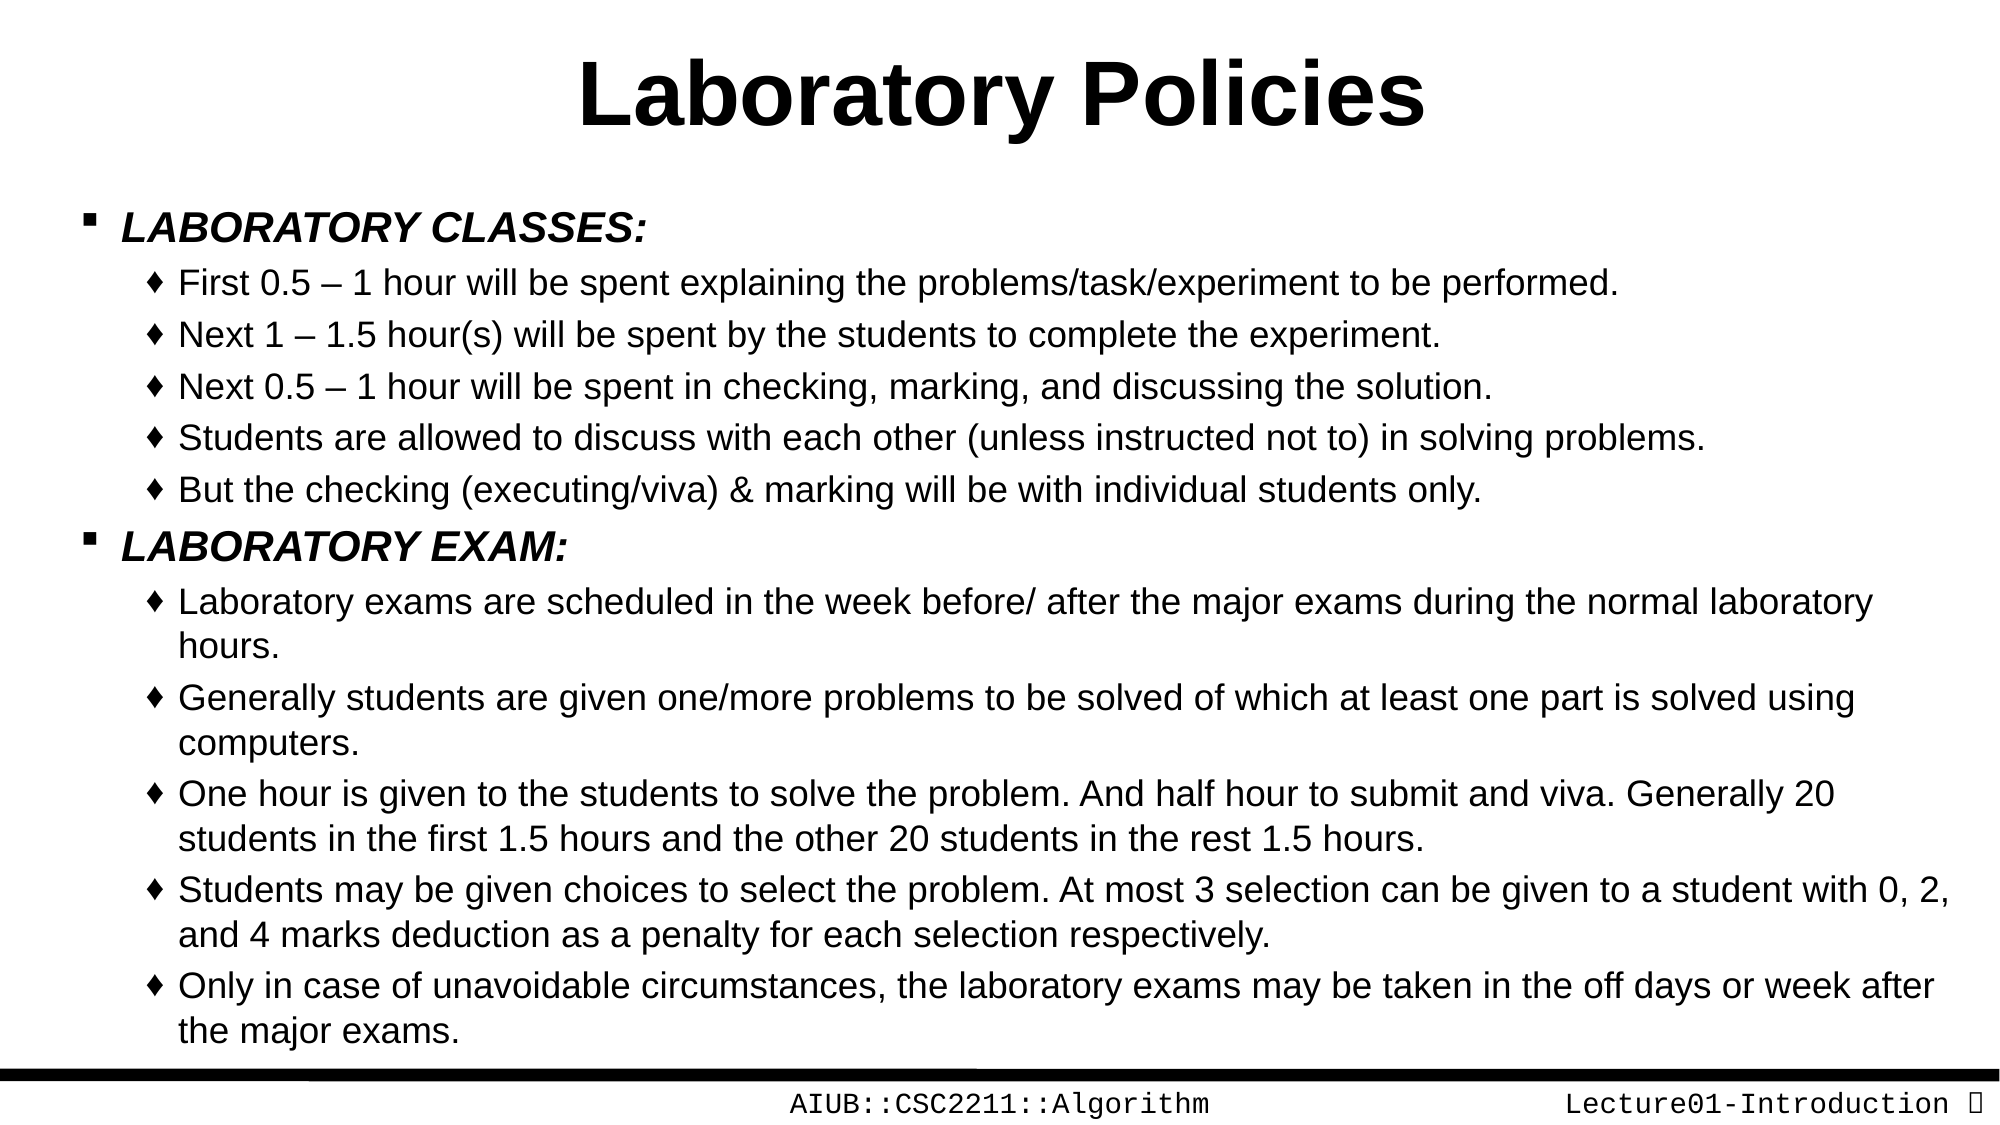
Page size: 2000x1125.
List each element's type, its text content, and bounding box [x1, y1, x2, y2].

list Laboratory Classes: First 0.5 – 1 hour will be spent explaining the problems/task/experiment to be performed. Next 1 – 1.5 hour(s) will be spent by the students to complete the experiment. Next 0.5 – 1 hour will be spent in checking, marking, and discussing the solution. Students are allowed to discuss with each other (unless instructed not to) in solving problems. But the checking (executing/viva) & marking will be with individual students only. Laboratory Exam: Laboratory exams are scheduled in the week before/ after the major exams during the normal laboratory hours. Generally students are given one/more problems to be solved of which at least one part is solved using computers. One hour is given to the students to solve the problem. And half hour to submit and viva. Generally 20 students in the first 1.5 hours and the other 20 students in the rest 1.5 hours. Students may be given choices to select the problem. At most 3 selection can be given to a student with 0, 2, and 4 marks deduction as a penalty for each selection respectively. Only in case of unavoidable circumstances, the laboratory exams may be taken in the off days or week after the major exams. [0, 191, 2000, 1068]
slide_number Lecture01-Introduction  17 [1532, 1077, 2000, 1125]
footer AIUB::CSC2211::Algorithm [682, 1077, 1317, 1125]
title Laboratory Policies [5, 2, 2000, 176]
